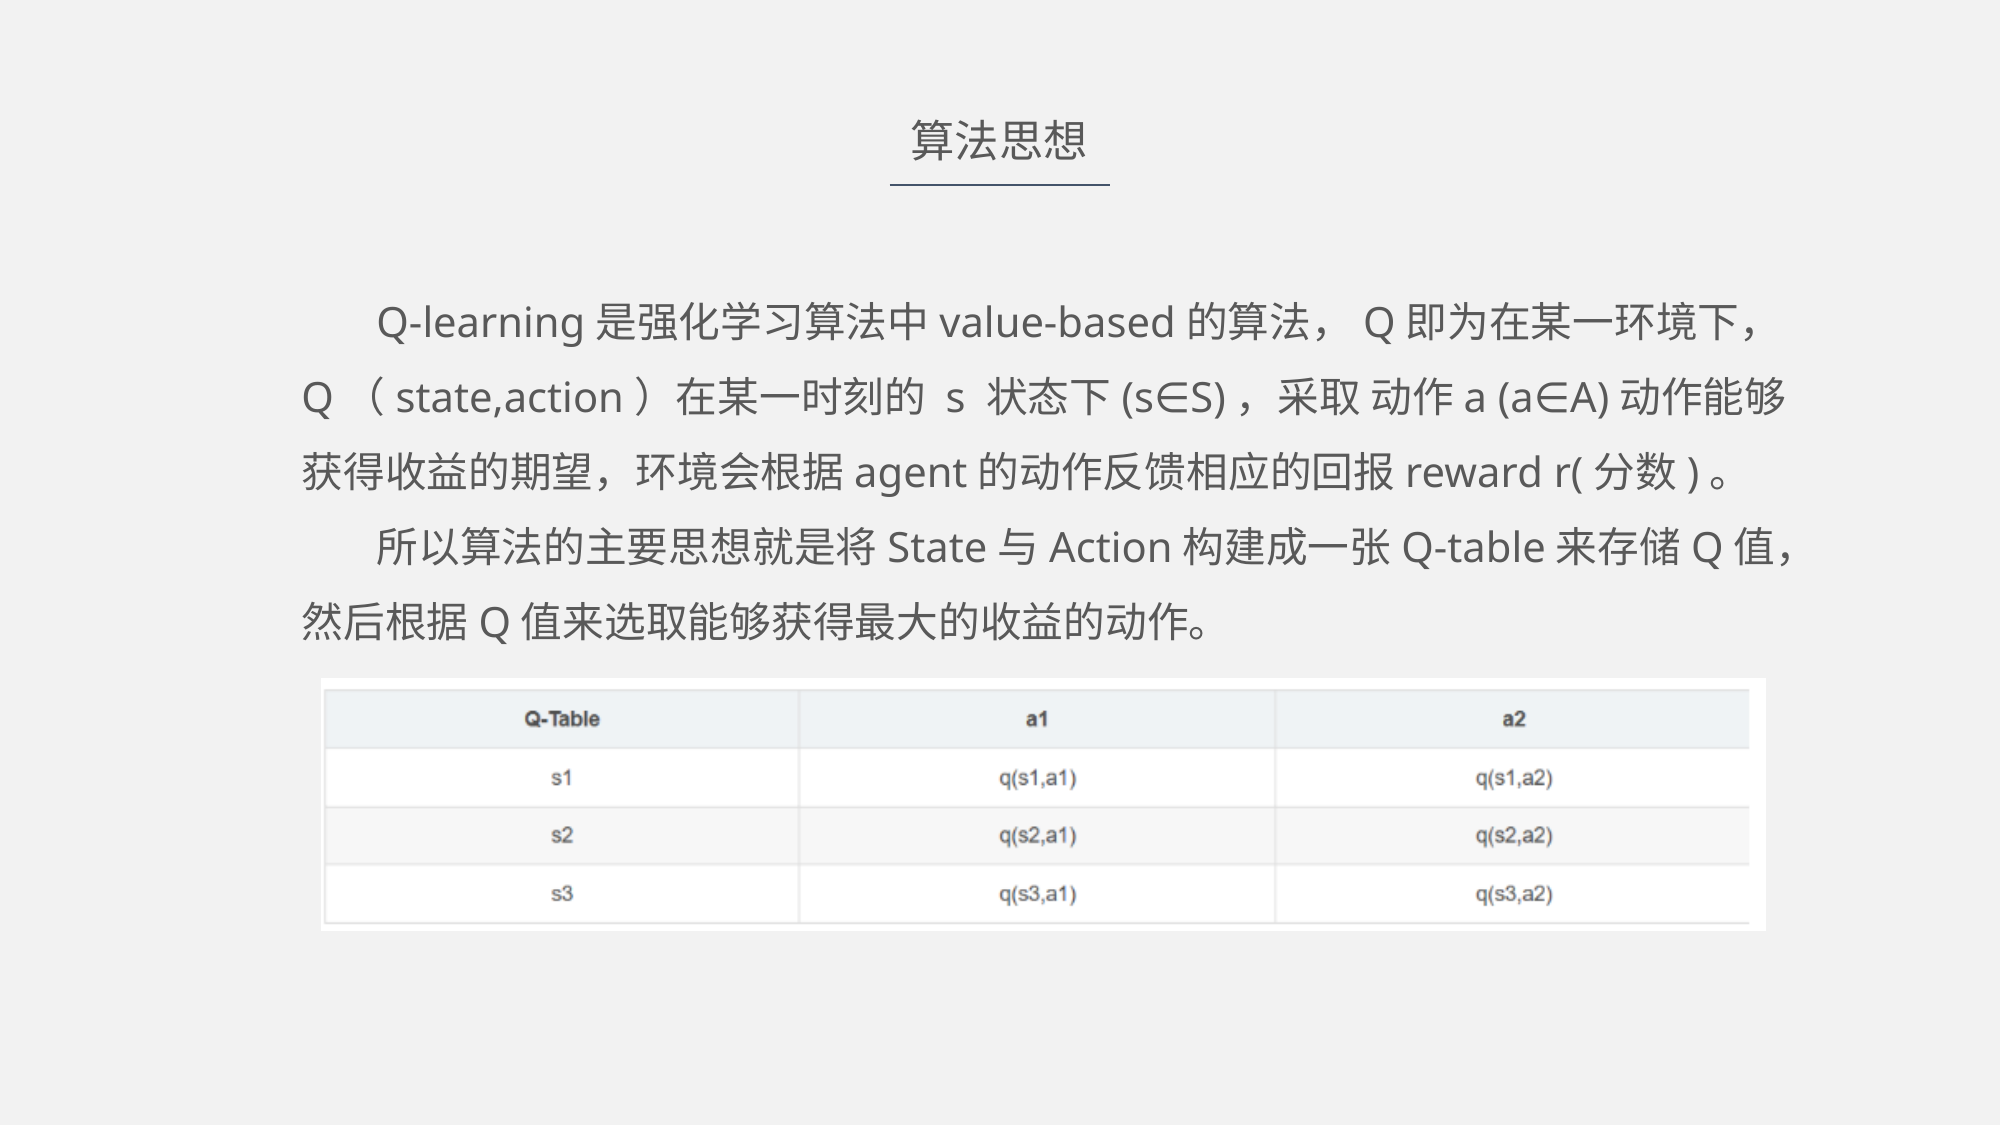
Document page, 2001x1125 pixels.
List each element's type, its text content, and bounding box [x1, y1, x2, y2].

text_box 算法思想 [895, 105, 1104, 174]
picture [321, 678, 1766, 932]
text_box Q-learning是强化学习算法中value-based的算法，Q即为在某一环境下，Q（state,action）在某一时刻的 s 状态下(s∈S)，采取 动作a (a∈A)动作能够获得收益的期望，环境会根据agent的动作反馈相应的回报reward r(分数)。 所以算法的主要思想就是将State与Action构建成一张Q-table来存储Q值，然后根据Q值来选取能够获得最大的收益的动作。 [301, 270, 1788, 646]
